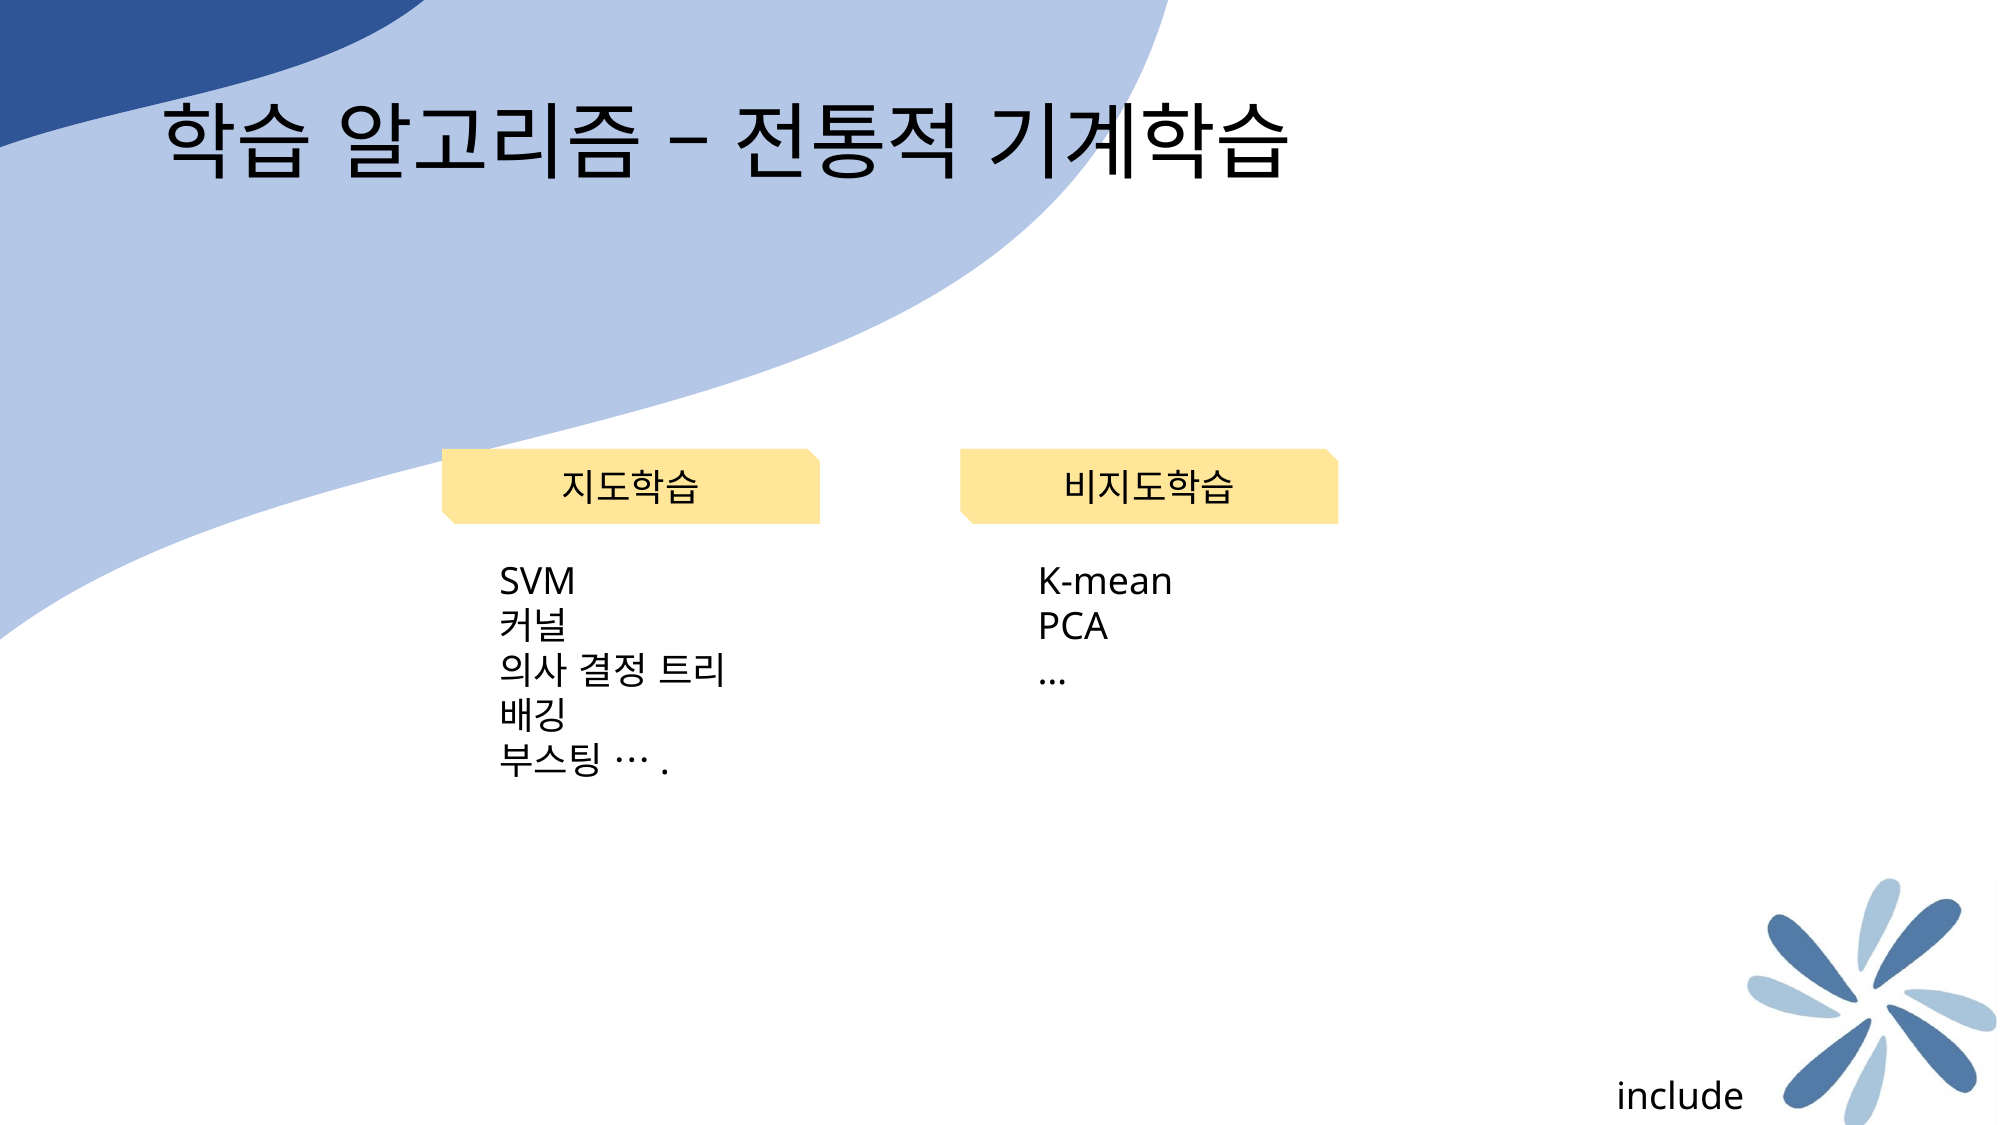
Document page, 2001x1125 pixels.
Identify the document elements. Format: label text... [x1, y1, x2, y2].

picture [1747, 877, 1997, 1125]
text_box SVM 커널 의사 결정 트리 배깅 부스팅 …. [484, 549, 778, 790]
text_box 지도학습 [440, 447, 822, 525]
text_box K-mean PCA … [1023, 549, 1322, 700]
text_box 비지도학습 [959, 447, 1340, 525]
list 학습 알고리즘 – 전통적 기계학습 [145, 93, 1846, 244]
